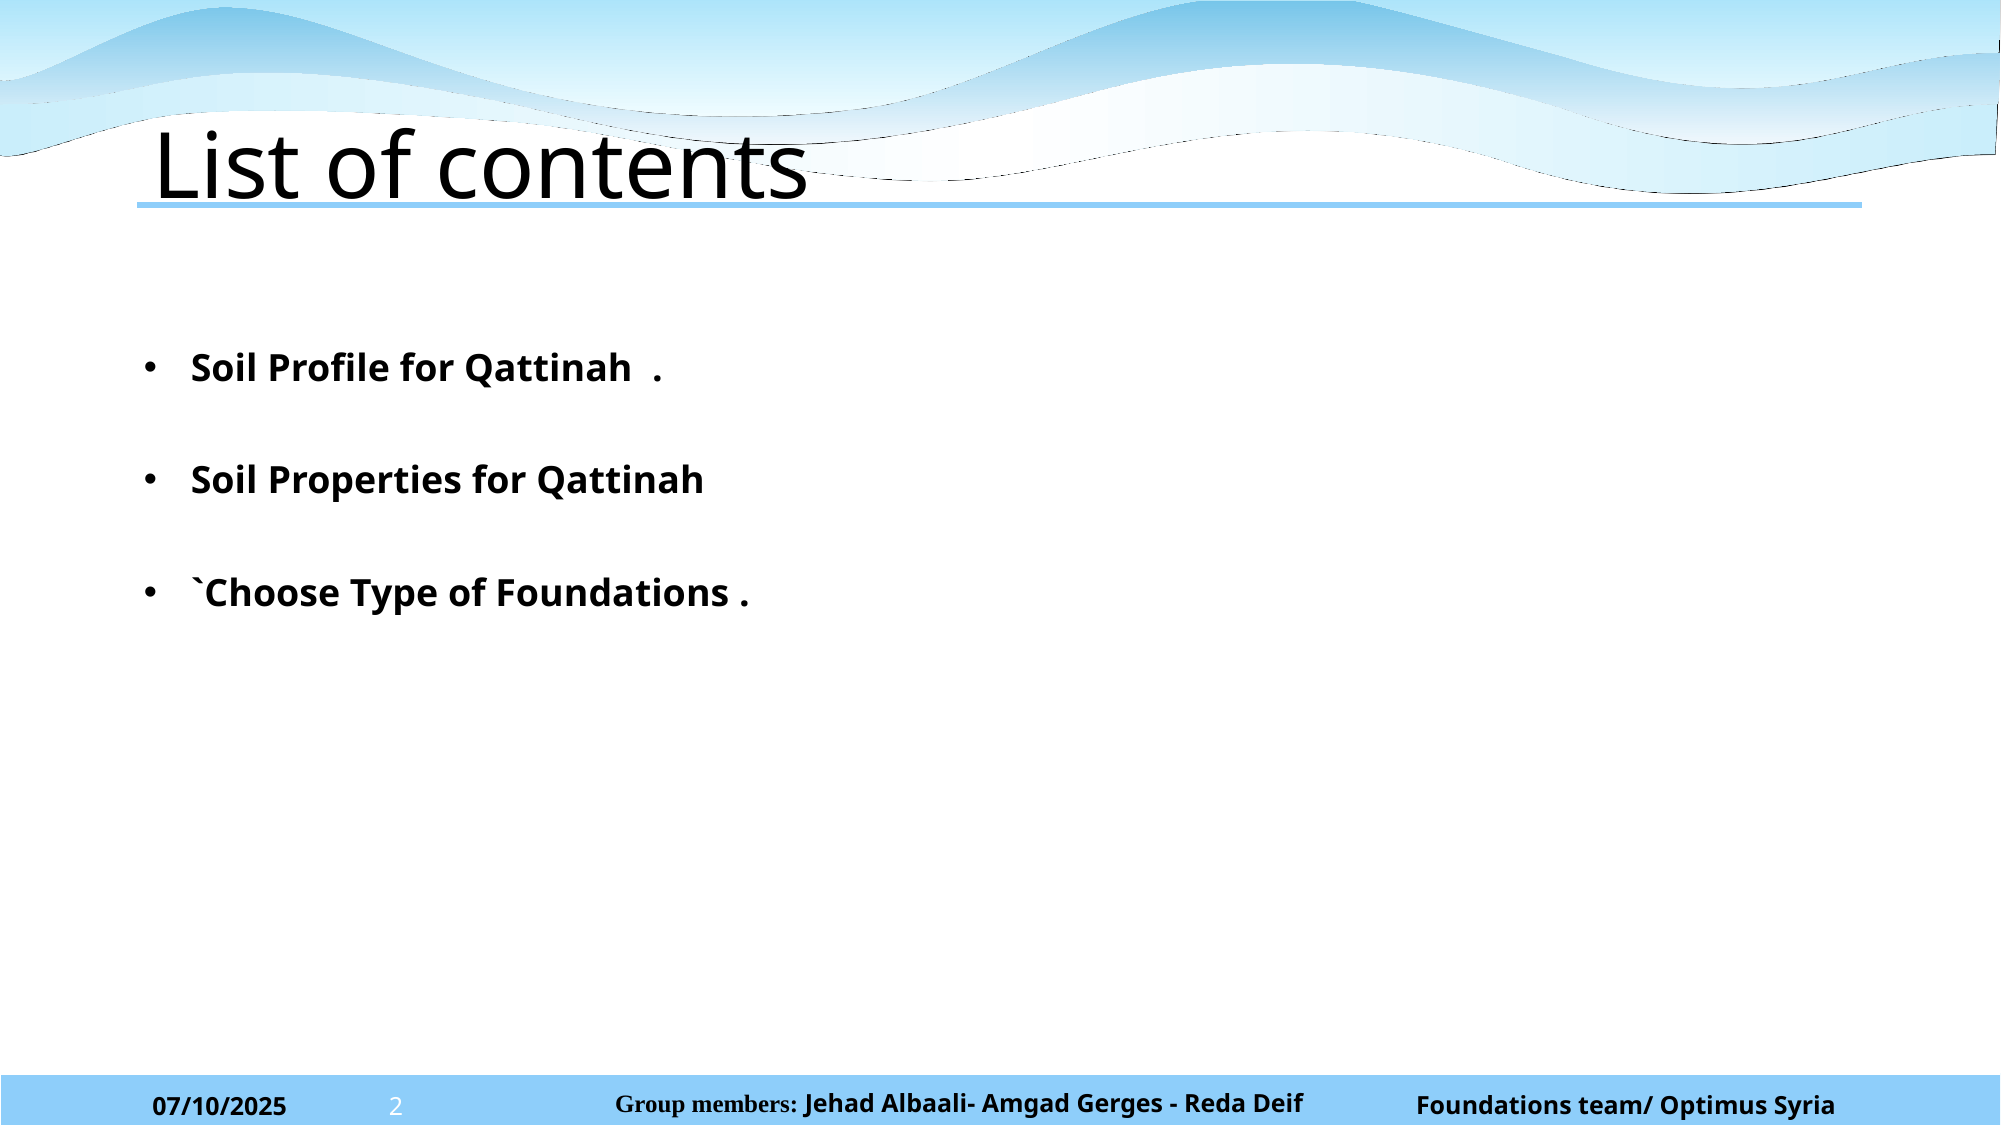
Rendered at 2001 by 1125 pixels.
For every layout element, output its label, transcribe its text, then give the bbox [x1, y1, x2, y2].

slide_number 2 [320, 1077, 473, 1125]
text_box Foundations team/ Optimus Syria [1390, 1074, 1863, 1125]
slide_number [137, 1075, 320, 1125]
text_box Group members: Jehad Albaali- Amgad Gerges - Reda Deif [460, 1079, 1459, 1125]
text_box Soil Profile for Qattinah . Soil Properties for Qattinah `Choose Type of Foundations . [129, 268, 1813, 621]
title List of contents [137, 59, 1863, 278]
